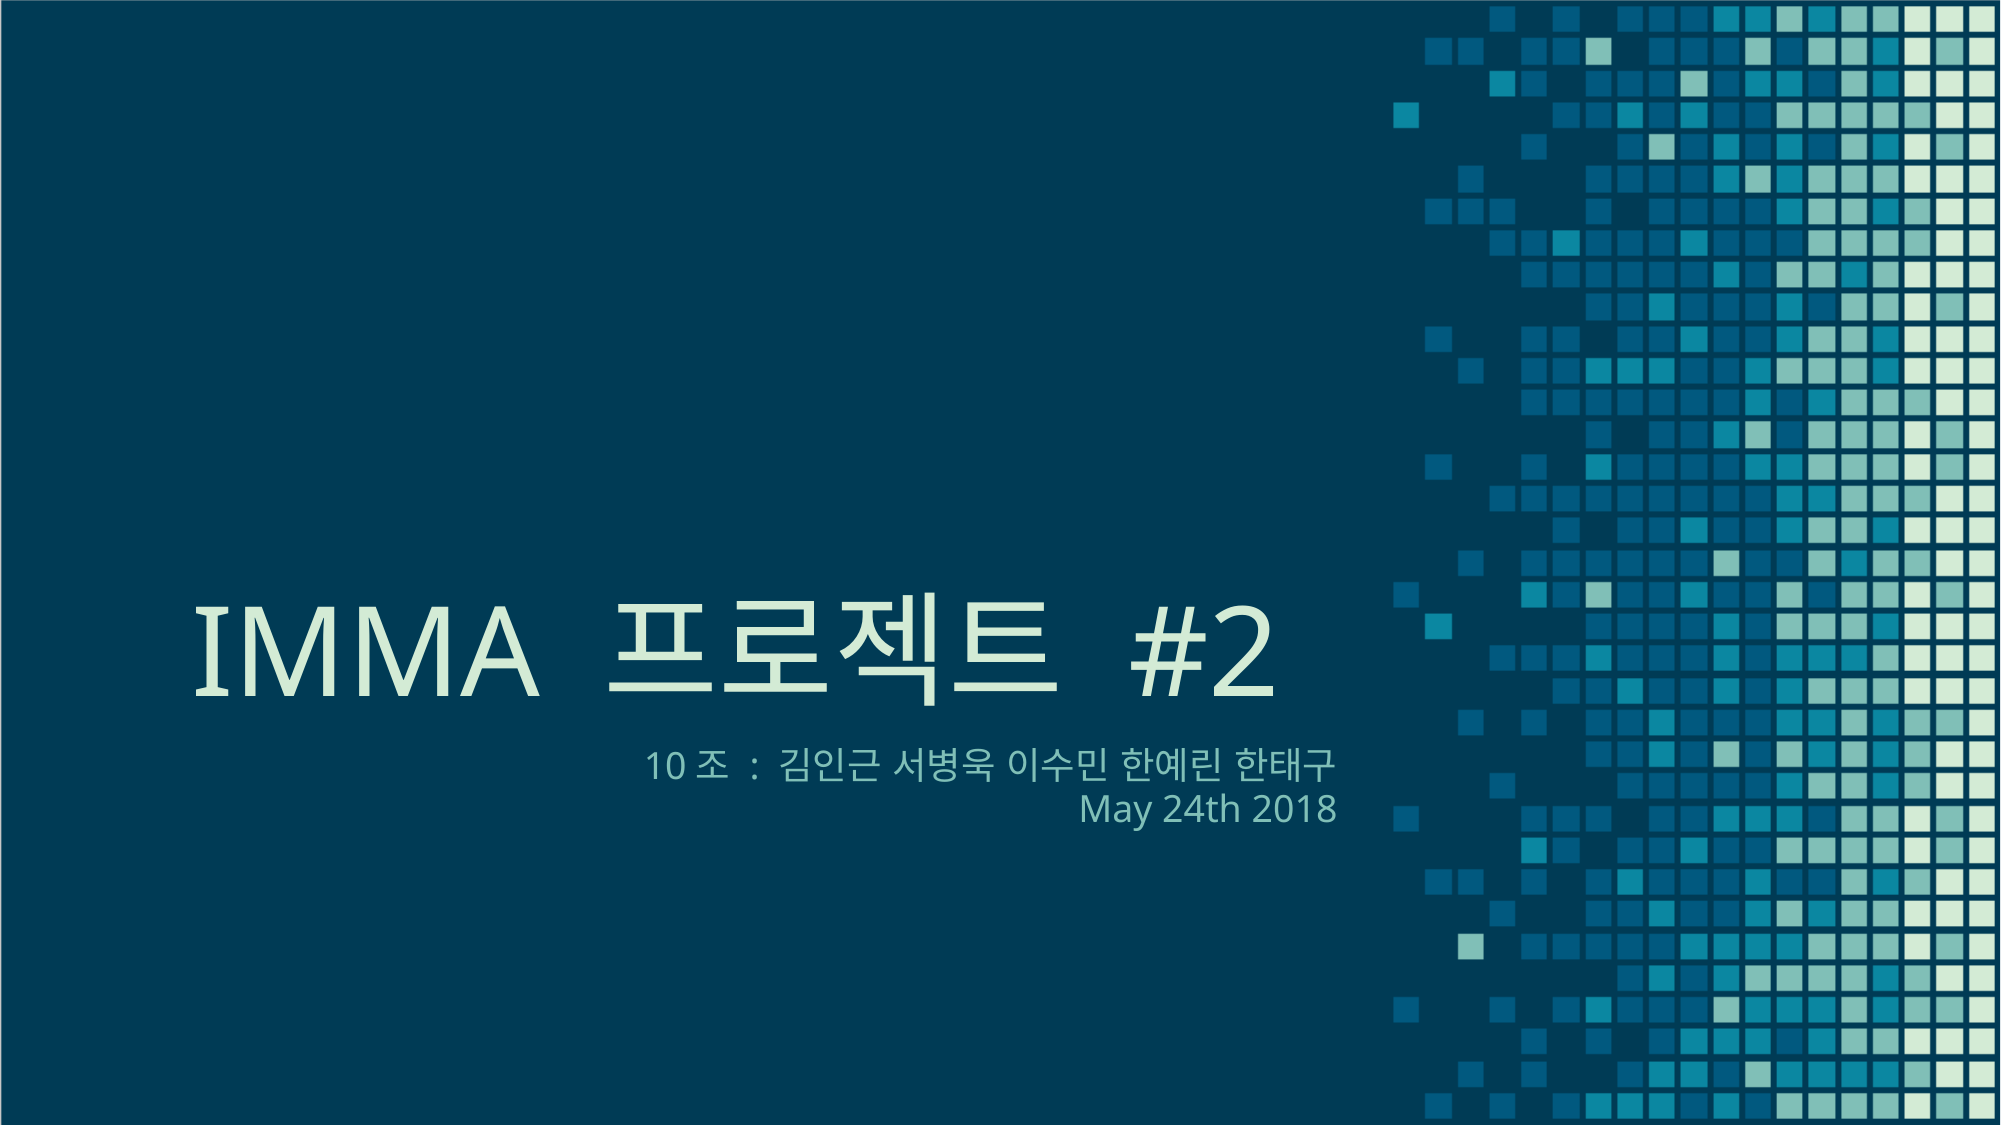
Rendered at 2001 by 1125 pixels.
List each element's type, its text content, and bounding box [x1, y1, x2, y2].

picture [1969, 421, 1994, 448]
picture [1842, 422, 1867, 448]
picture [1777, 7, 1802, 31]
picture [1873, 679, 1898, 703]
picture [1873, 262, 1898, 287]
picture [1873, 901, 1898, 926]
picture [1810, 1063, 1834, 1086]
picture [1778, 519, 1801, 541]
picture [1936, 966, 1963, 991]
picture [1809, 38, 1835, 65]
picture [1747, 998, 1769, 1021]
picture [1650, 360, 1673, 382]
picture [1873, 390, 1898, 415]
picture [1842, 1094, 1867, 1118]
picture [1873, 486, 1898, 511]
picture [1936, 869, 1963, 894]
picture [1649, 134, 1674, 159]
picture [1842, 71, 1867, 96]
picture [1842, 38, 1867, 65]
picture [1873, 838, 1898, 863]
picture [1778, 680, 1801, 702]
picture [1682, 104, 1706, 127]
picture [1936, 199, 1963, 224]
picture [1810, 487, 1834, 510]
picture [1873, 646, 1898, 670]
picture [1843, 647, 1865, 669]
picture [1715, 1030, 1738, 1053]
picture [1905, 997, 1930, 1022]
picture [1778, 647, 1801, 669]
picture [1969, 262, 1994, 287]
picture [1905, 327, 1930, 352]
picture [1873, 231, 1898, 255]
picture [1778, 998, 1801, 1021]
picture [1777, 838, 1802, 863]
picture [1809, 551, 1835, 576]
picture [1969, 838, 1994, 863]
picture [1682, 519, 1706, 541]
picture [1842, 806, 1867, 831]
picture [1874, 967, 1897, 989]
picture [1936, 997, 1963, 1022]
picture [1969, 358, 1994, 383]
picture [1714, 551, 1739, 576]
picture [1905, 966, 1930, 991]
picture [1747, 456, 1769, 478]
picture [1936, 7, 1963, 32]
picture [1777, 582, 1802, 607]
picture [1905, 870, 1930, 894]
picture [1587, 647, 1610, 669]
picture [1905, 551, 1930, 576]
picture [1810, 902, 1834, 925]
picture [1874, 743, 1897, 765]
picture [1873, 455, 1898, 479]
picture [1874, 615, 1897, 638]
picture [1874, 711, 1897, 734]
picture [1874, 328, 1897, 350]
picture [1842, 614, 1867, 639]
picture [1969, 455, 1994, 480]
picture [1905, 71, 1930, 96]
picture [1715, 136, 1738, 158]
picture [1426, 615, 1450, 638]
picture [1969, 773, 1994, 798]
picture [1715, 1095, 1738, 1117]
picture [1874, 871, 1897, 893]
picture [1842, 1029, 1867, 1054]
picture [1969, 38, 1994, 65]
picture [1842, 870, 1867, 894]
picture [1905, 1062, 1930, 1087]
picture [1747, 871, 1769, 893]
picture [1936, 231, 1963, 256]
picture [1873, 806, 1898, 831]
picture [1682, 935, 1706, 958]
picture [1778, 711, 1801, 734]
picture [1843, 263, 1865, 286]
picture [1905, 1093, 1930, 1118]
picture [1843, 552, 1865, 574]
picture [1747, 935, 1769, 958]
picture [1650, 295, 1673, 319]
picture [1936, 582, 1963, 607]
picture [1842, 327, 1867, 352]
picture [1746, 38, 1770, 65]
picture [1587, 456, 1610, 478]
picture [1936, 838, 1963, 863]
picture [1809, 422, 1835, 448]
picture [1905, 934, 1930, 959]
picture [1809, 455, 1835, 479]
picture [1458, 934, 1483, 959]
picture [1969, 199, 1994, 224]
picture [1778, 72, 1801, 95]
picture [1778, 935, 1801, 958]
title IMMA 프로젝트 #2 [176, 339, 1353, 732]
picture [1969, 7, 1994, 32]
picture [1905, 166, 1930, 192]
picture [1874, 360, 1897, 382]
picture [1842, 134, 1867, 159]
picture [1715, 263, 1738, 286]
picture [1682, 1030, 1706, 1053]
picture [1905, 645, 1930, 670]
picture [1619, 871, 1641, 893]
picture [1842, 166, 1867, 192]
picture [1715, 808, 1738, 830]
picture [1777, 614, 1802, 639]
picture [1715, 8, 1738, 30]
picture [1842, 294, 1867, 320]
picture [1905, 455, 1930, 480]
picture [1936, 262, 1963, 287]
picture [1650, 1063, 1673, 1086]
picture [1873, 7, 1898, 31]
picture [1778, 808, 1801, 830]
picture [1873, 294, 1898, 320]
picture [1778, 1063, 1801, 1086]
picture [1905, 294, 1930, 320]
picture [1874, 200, 1897, 223]
picture [1809, 231, 1835, 255]
picture [1874, 136, 1897, 158]
picture [1936, 358, 1963, 383]
picture [1715, 935, 1738, 958]
picture [1714, 742, 1739, 767]
picture [1936, 934, 1963, 959]
picture [1842, 966, 1867, 991]
picture [1747, 808, 1769, 830]
picture [1969, 327, 1994, 352]
picture [1777, 966, 1802, 991]
picture [1842, 199, 1867, 224]
picture [1842, 679, 1867, 703]
picture [1936, 38, 1963, 65]
picture [1905, 486, 1930, 511]
picture [1842, 7, 1867, 31]
picture [1936, 710, 1963, 735]
picture [1777, 103, 1802, 128]
picture [1682, 232, 1706, 254]
picture [1969, 901, 1994, 926]
picture [1905, 742, 1930, 767]
picture [1747, 391, 1769, 414]
picture [1778, 328, 1801, 350]
picture [1873, 1094, 1898, 1118]
picture [1777, 1094, 1802, 1118]
picture [1936, 327, 1963, 352]
picture [1682, 839, 1706, 862]
picture [1809, 358, 1835, 383]
picture [1809, 262, 1835, 287]
picture [1905, 582, 1930, 607]
picture [1810, 1030, 1834, 1053]
picture [1905, 7, 1930, 32]
picture [1936, 486, 1963, 511]
picture [1873, 934, 1898, 959]
picture [1715, 647, 1738, 669]
picture [1874, 775, 1897, 797]
picture [1777, 262, 1802, 287]
picture [1810, 998, 1834, 1021]
picture [1682, 584, 1706, 606]
picture [1587, 360, 1610, 382]
picture [1969, 806, 1994, 831]
picture [1619, 680, 1641, 702]
picture [1969, 614, 1994, 639]
picture [1969, 966, 1994, 991]
picture [1523, 584, 1545, 606]
picture [1874, 998, 1897, 1021]
picture [1842, 358, 1867, 383]
picture [1936, 645, 1963, 670]
picture [1874, 39, 1897, 63]
picture [1905, 901, 1930, 926]
picture [1842, 901, 1867, 926]
picture [1715, 967, 1738, 989]
picture [1874, 72, 1897, 95]
picture [1936, 806, 1963, 831]
picture [1746, 166, 1770, 192]
picture [1842, 390, 1867, 415]
picture [1778, 136, 1801, 158]
picture [1936, 390, 1963, 415]
picture [1936, 1062, 1963, 1087]
picture [1682, 328, 1706, 350]
picture [1650, 1095, 1673, 1117]
picture [1809, 679, 1835, 703]
picture [1842, 710, 1867, 735]
picture [1874, 519, 1897, 541]
picture [1809, 199, 1835, 224]
picture [1650, 967, 1673, 989]
picture [1905, 199, 1930, 224]
picture [1905, 614, 1930, 639]
picture [1778, 200, 1801, 223]
picture [1969, 742, 1994, 767]
picture [1873, 1029, 1898, 1054]
picture [1969, 231, 1994, 256]
picture [1810, 647, 1834, 669]
picture [1810, 743, 1834, 765]
picture [1842, 934, 1867, 959]
picture [1554, 232, 1578, 254]
picture [1969, 166, 1994, 192]
picture [1650, 711, 1673, 734]
picture [1969, 934, 1994, 959]
picture [1905, 103, 1930, 128]
picture [1936, 294, 1963, 320]
picture [1809, 838, 1835, 863]
picture [1810, 8, 1834, 30]
picture [1587, 998, 1610, 1021]
picture [1905, 710, 1930, 735]
picture [1650, 743, 1673, 765]
picture [1842, 582, 1867, 607]
picture [1905, 231, 1930, 255]
picture [1747, 902, 1769, 925]
picture [1842, 773, 1867, 798]
picture [1619, 360, 1641, 382]
picture [1777, 358, 1802, 383]
picture [1747, 72, 1769, 95]
picture [1809, 166, 1835, 192]
picture [1809, 1094, 1835, 1118]
picture [1491, 72, 1514, 95]
picture [1969, 710, 1994, 735]
picture [1747, 1030, 1769, 1053]
picture [1842, 518, 1867, 543]
picture [1905, 421, 1930, 448]
picture [1810, 391, 1834, 414]
picture [1809, 773, 1835, 798]
picture [1778, 456, 1801, 478]
picture [1969, 71, 1994, 96]
picture [1395, 104, 1417, 127]
picture [1873, 166, 1898, 192]
picture [1809, 934, 1835, 959]
picture [1969, 1093, 1994, 1118]
picture [1936, 742, 1963, 767]
picture [1874, 1063, 1897, 1086]
picture [1842, 486, 1867, 511]
picture [1905, 38, 1930, 65]
picture [1969, 390, 1994, 415]
picture [1936, 773, 1963, 798]
picture [1969, 134, 1994, 159]
picture [1936, 679, 1963, 704]
picture [1778, 775, 1801, 797]
picture [1969, 1029, 1994, 1054]
picture [1843, 1063, 1865, 1086]
picture [1969, 103, 1994, 128]
picture [1809, 518, 1835, 543]
picture [1936, 71, 1963, 96]
picture [1936, 1094, 1963, 1118]
picture [1746, 422, 1770, 448]
picture [1619, 1095, 1641, 1117]
picture [1905, 262, 1930, 287]
picture [1936, 103, 1963, 128]
picture [1747, 360, 1769, 382]
picture [1523, 839, 1545, 862]
picture [1873, 551, 1898, 576]
picture [1905, 518, 1930, 543]
subtitle 10조 : 김인근 서병욱 이수민 한예린 한태구 May 24th 2018 [176, 746, 1353, 880]
picture [1969, 294, 1994, 320]
picture [1842, 231, 1867, 255]
picture [1905, 773, 1930, 798]
picture [1905, 1029, 1930, 1054]
picture [1905, 679, 1930, 704]
picture [1809, 614, 1835, 639]
picture [1905, 838, 1930, 863]
picture [1746, 966, 1770, 991]
picture [1969, 551, 1994, 576]
picture [1681, 71, 1707, 96]
picture [1969, 486, 1994, 511]
picture [1969, 997, 1994, 1022]
picture [1936, 134, 1963, 159]
picture [1936, 422, 1963, 448]
picture [1715, 423, 1738, 447]
picture [1809, 103, 1835, 128]
picture [1905, 134, 1930, 159]
picture [1778, 295, 1801, 319]
picture [1715, 615, 1738, 638]
picture [1873, 103, 1898, 128]
picture [1586, 38, 1611, 65]
picture [1842, 838, 1867, 863]
picture [1905, 390, 1930, 415]
picture [1969, 518, 1994, 543]
picture [1587, 1095, 1610, 1117]
picture [1809, 966, 1835, 991]
picture [1682, 1063, 1706, 1086]
picture [1842, 742, 1867, 767]
picture [1778, 167, 1801, 191]
picture [1746, 1062, 1770, 1087]
picture [1969, 1062, 1994, 1087]
picture [1905, 806, 1930, 831]
picture [1809, 327, 1835, 352]
picture [1777, 901, 1802, 926]
picture [1842, 997, 1867, 1022]
picture [1715, 680, 1738, 702]
picture [1842, 455, 1867, 479]
picture [1936, 551, 1963, 576]
picture [1969, 869, 1994, 894]
picture [1715, 167, 1738, 191]
picture [1936, 166, 1963, 192]
picture [1842, 103, 1867, 128]
picture [1936, 518, 1963, 543]
picture [1778, 487, 1801, 510]
picture [1777, 742, 1802, 767]
picture [1747, 8, 1769, 30]
picture [1586, 582, 1611, 607]
picture [1936, 1029, 1963, 1054]
picture [1810, 711, 1834, 734]
picture [1905, 358, 1930, 383]
picture [1873, 582, 1898, 607]
picture [1650, 902, 1673, 925]
picture [1936, 901, 1963, 926]
picture [1619, 104, 1641, 127]
picture [1714, 997, 1739, 1022]
picture [1969, 679, 1994, 704]
picture [1936, 614, 1963, 639]
picture [1969, 582, 1994, 607]
picture [1936, 455, 1963, 479]
picture [1873, 422, 1898, 448]
picture [1969, 645, 1994, 670]
